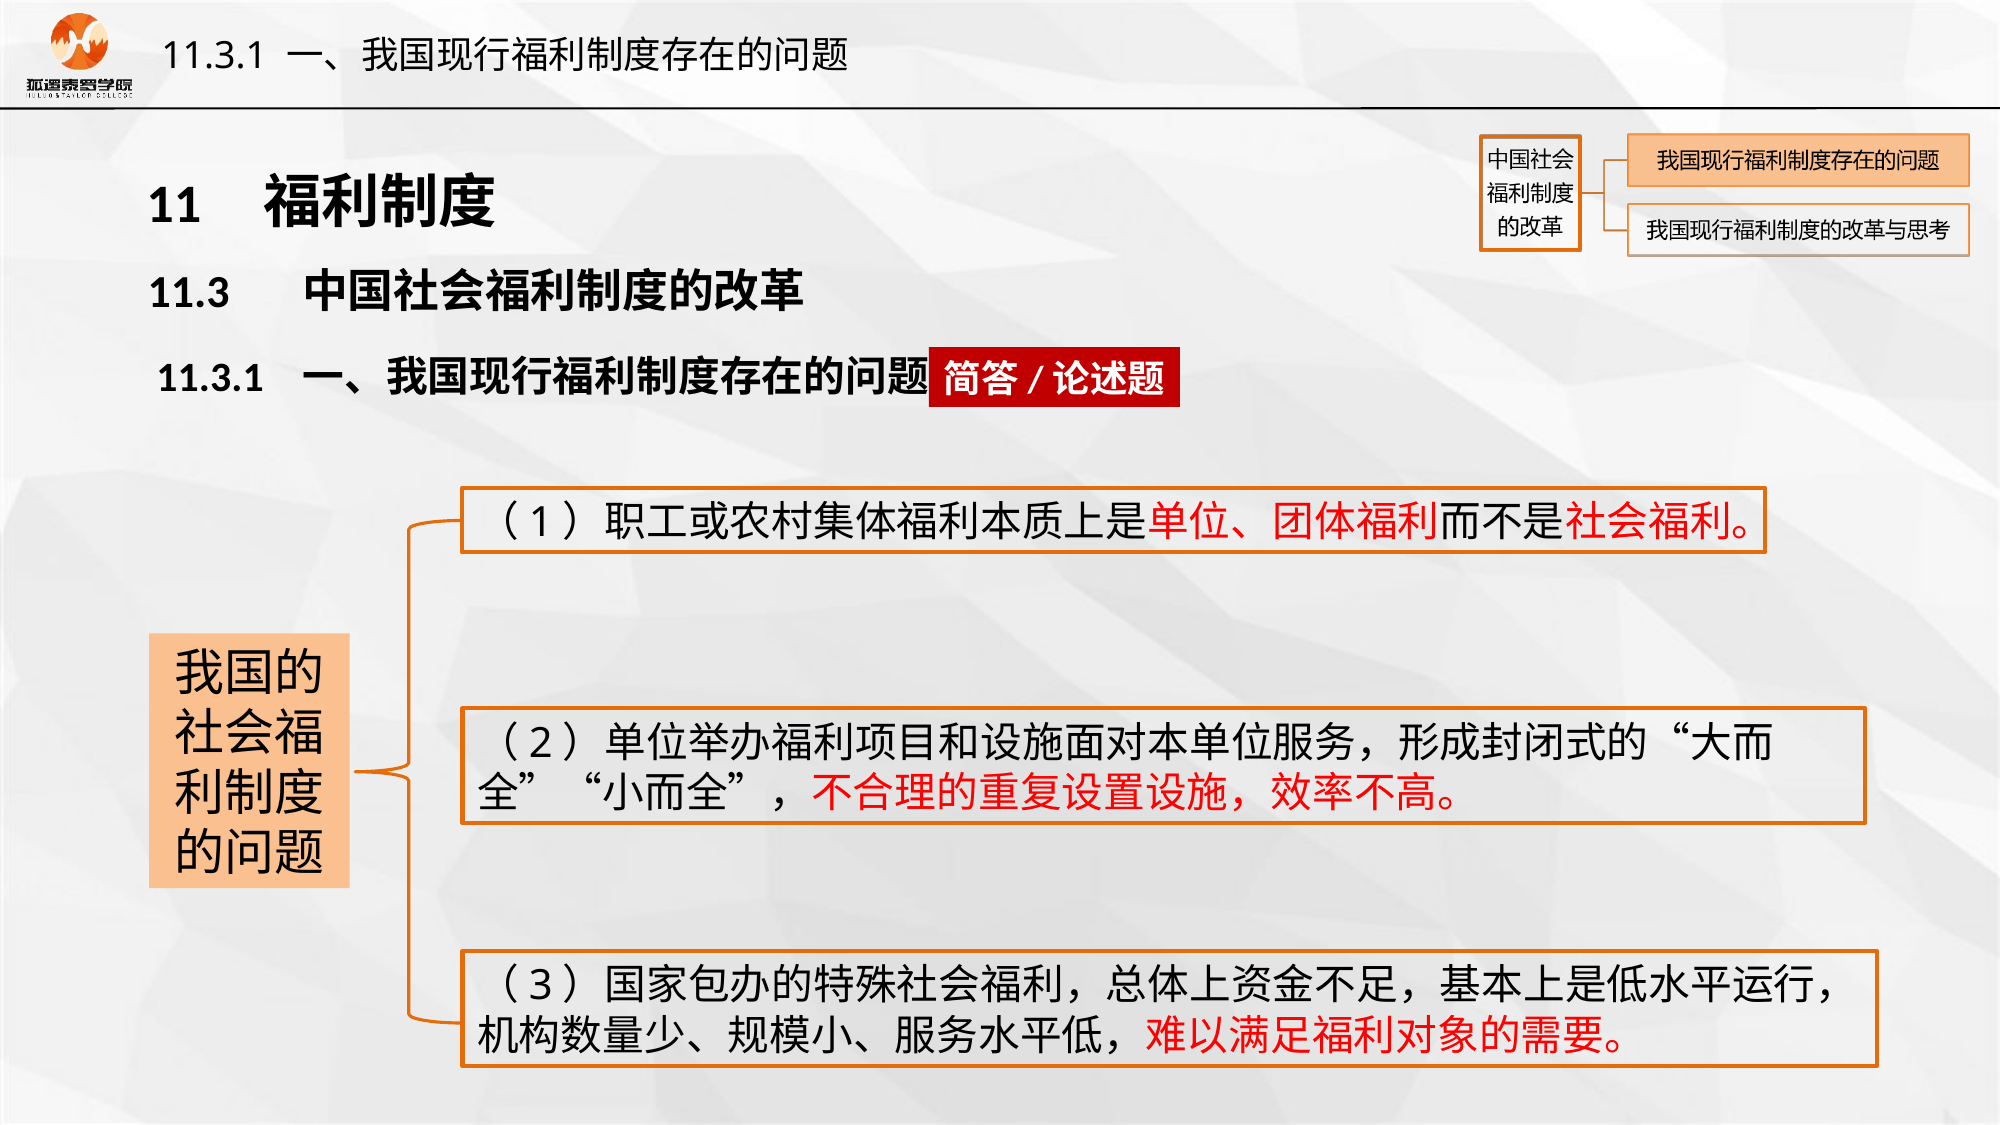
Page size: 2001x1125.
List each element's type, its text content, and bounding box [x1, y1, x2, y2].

text_box （2）单位举办福利项目和设施面对本单位服务，形成封闭式的“大而全”“小而全”，不合理的重复设置设施，效率不高。 [467, 706, 1867, 825]
picture [4, 0, 154, 111]
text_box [53, 155, 1173, 408]
text_box （3）国家包办的特殊社会福利，总体上资金不足，基本上是低水平运行，机构数量少、规模小、服务水平低，难以满足福利对象的需要。 [460, 949, 1879, 1068]
text_box （1）职工或农村集体福利本质上是单位、团体福利而不是社会福利。 [460, 486, 1767, 554]
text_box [148, 520, 463, 1024]
text_box 11.3.1 一、我国现行福利制度存在的问题 [146, 23, 864, 84]
picture [1354, 0, 2000, 386]
